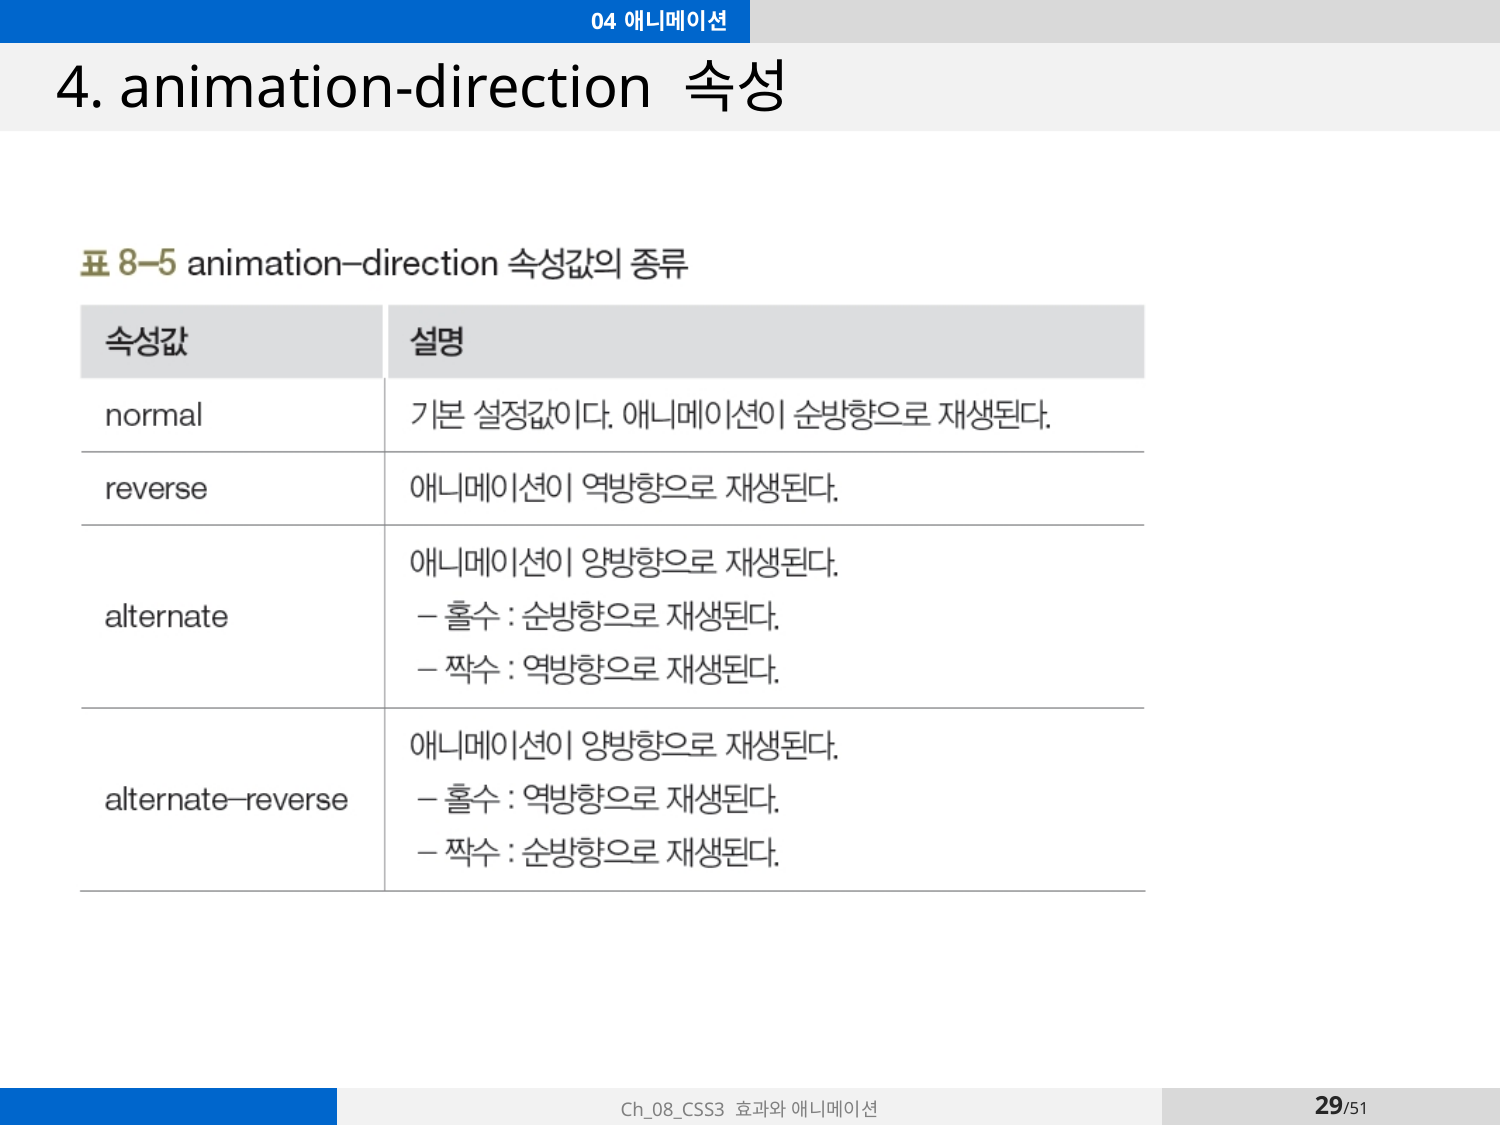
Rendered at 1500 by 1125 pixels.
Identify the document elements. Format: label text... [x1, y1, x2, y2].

text_box 04 애니메이션 [0, 0, 743, 43]
title 4. animation-direction 속성 [41, 42, 1459, 128]
picture [76, 243, 1157, 900]
